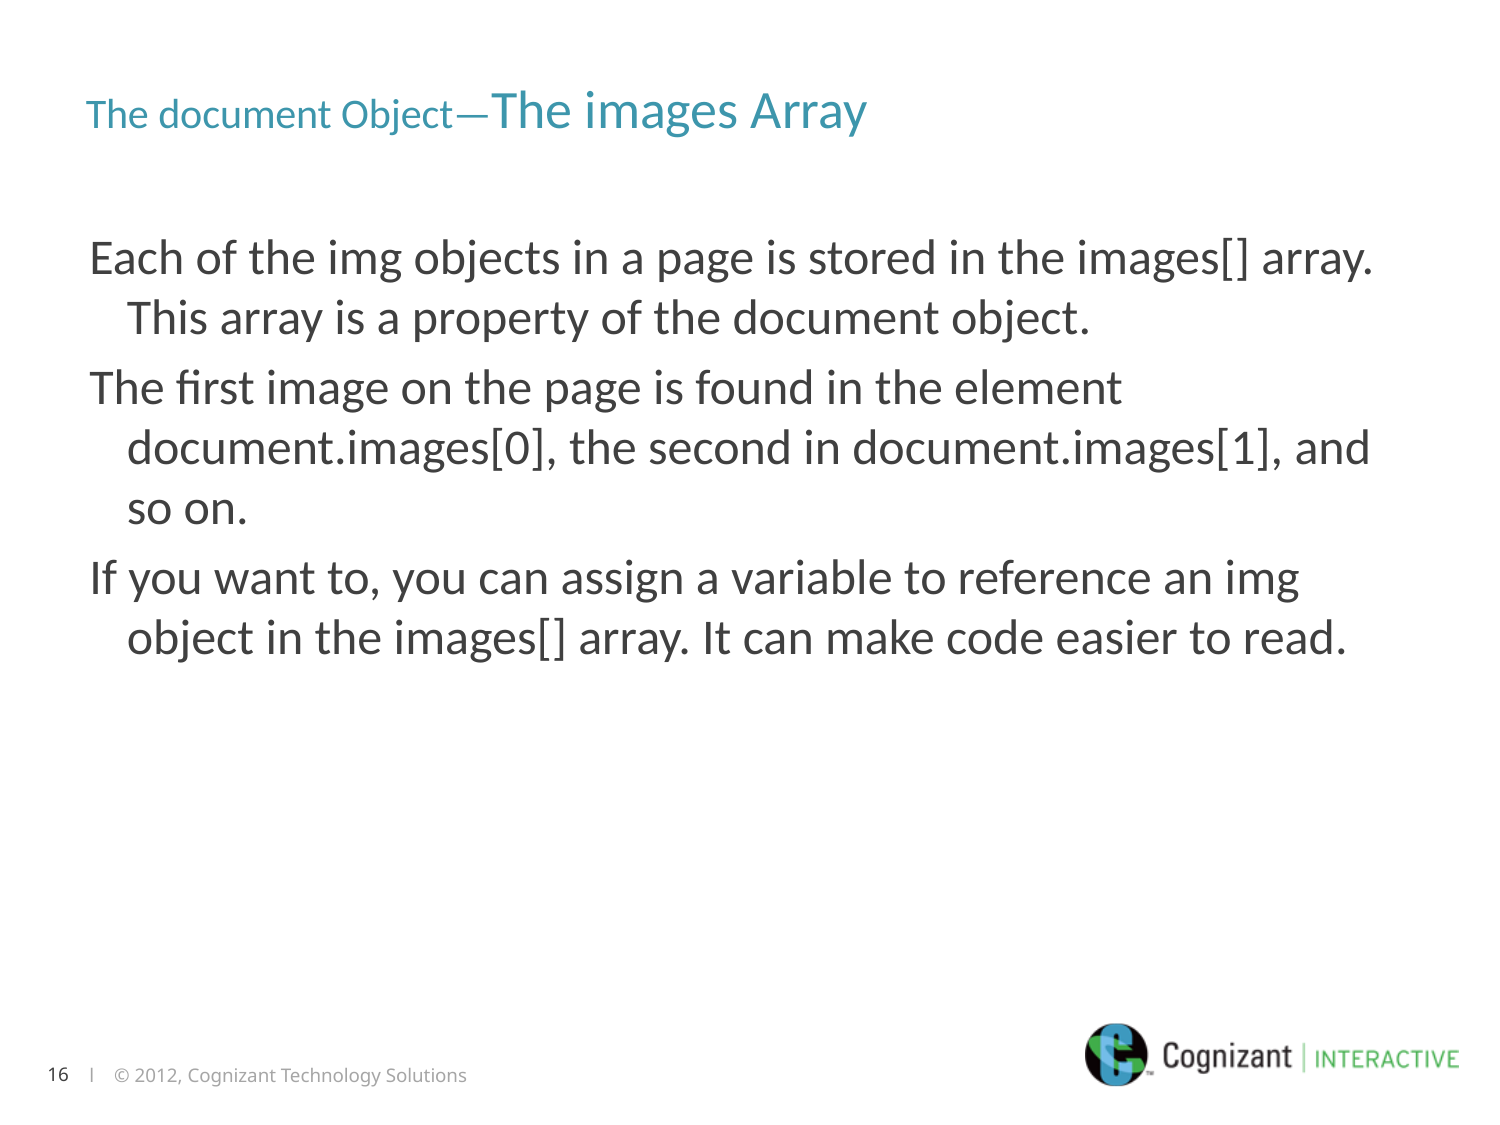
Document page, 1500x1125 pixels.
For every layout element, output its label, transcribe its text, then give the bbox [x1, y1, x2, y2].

picture [1085, 1022, 1459, 1088]
list Each of the img objects in a page is stored in the images[] array. This array is a property of the document object. The first image on the page is found in the element document.images[0], the second in document.images[1], and so on. If you want to, you can assign a variable to reference an img object in the images[] array. It can make code easier to read. [74, 216, 1427, 1001]
title The document Object—The images Array [70, 66, 972, 149]
